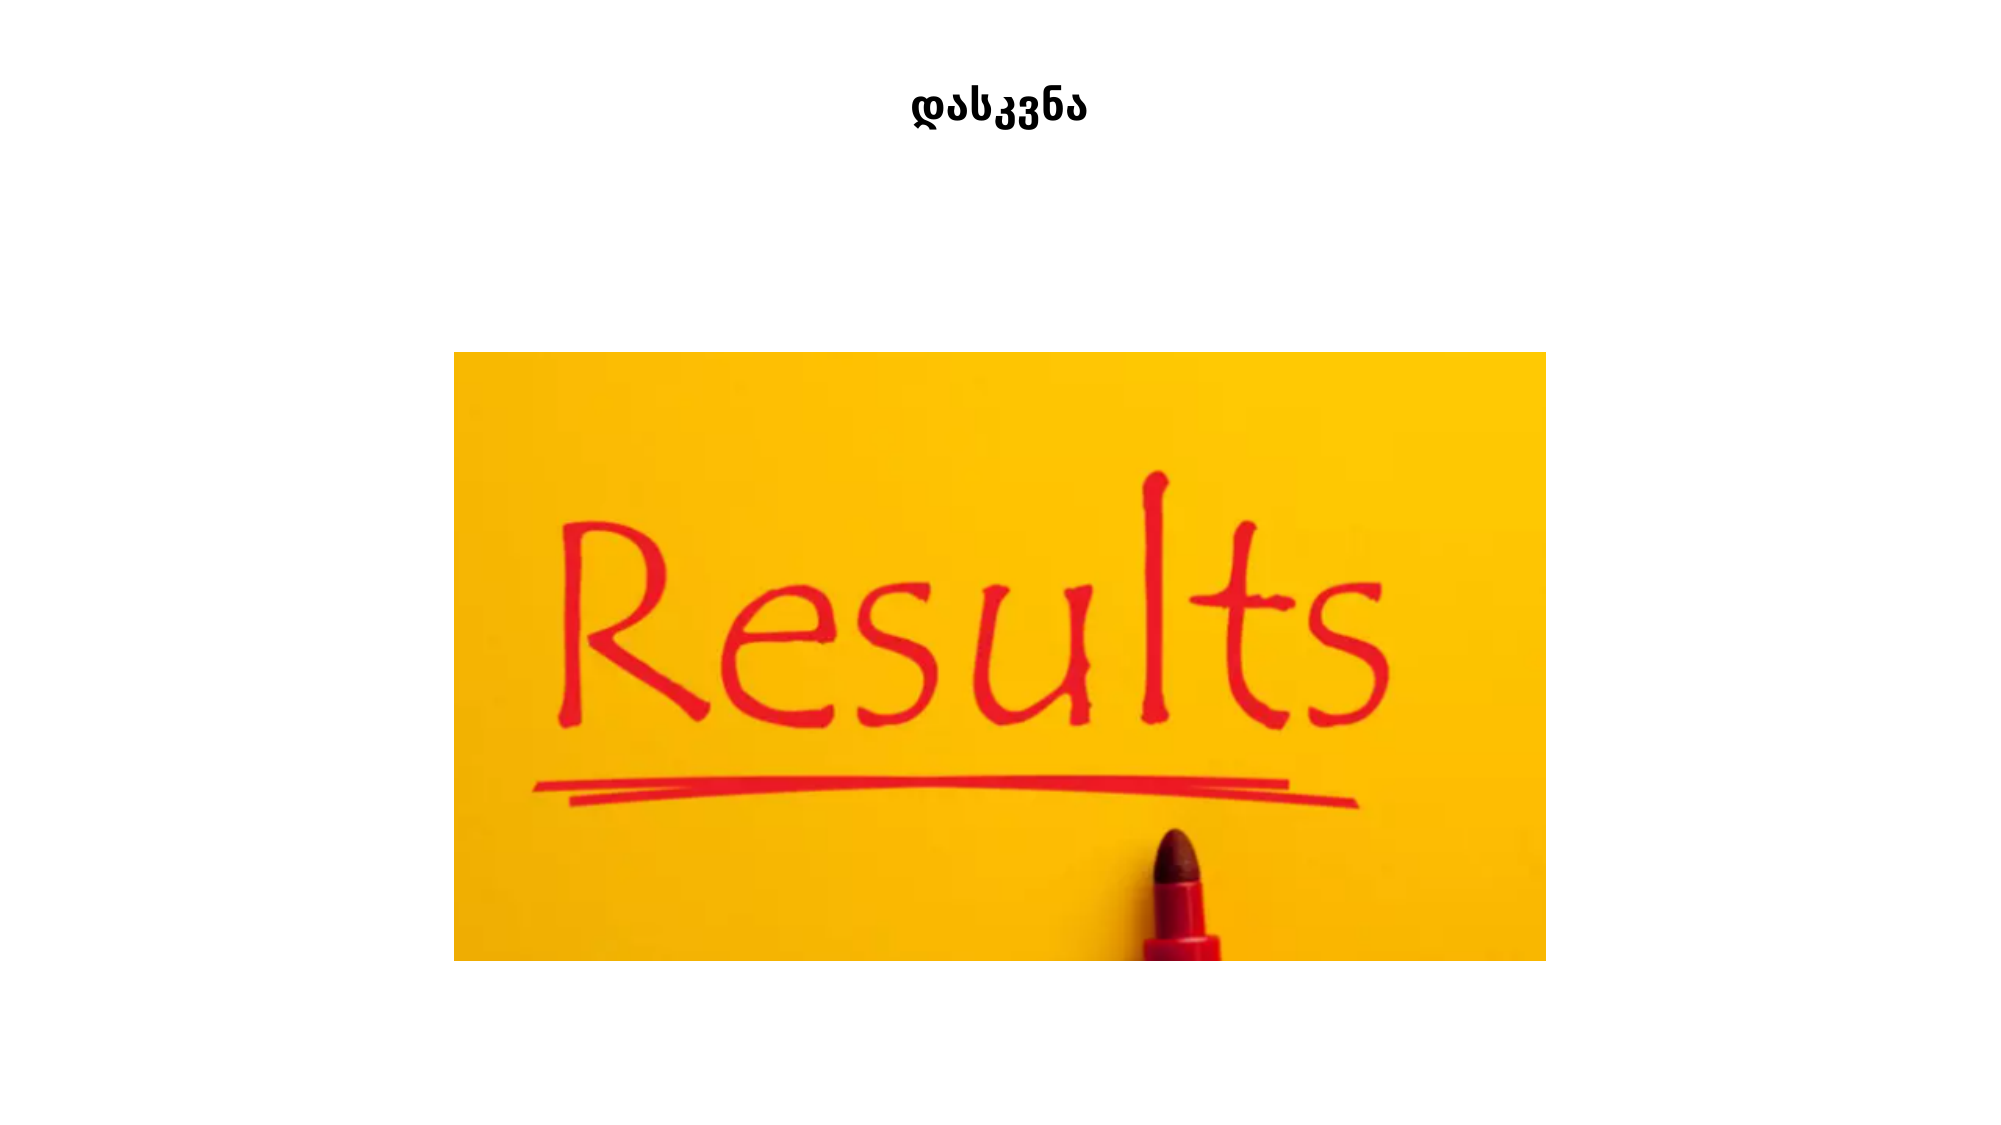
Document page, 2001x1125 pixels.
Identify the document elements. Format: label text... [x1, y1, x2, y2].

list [454, 352, 1546, 961]
title დასკვნა [895, 71, 1105, 143]
